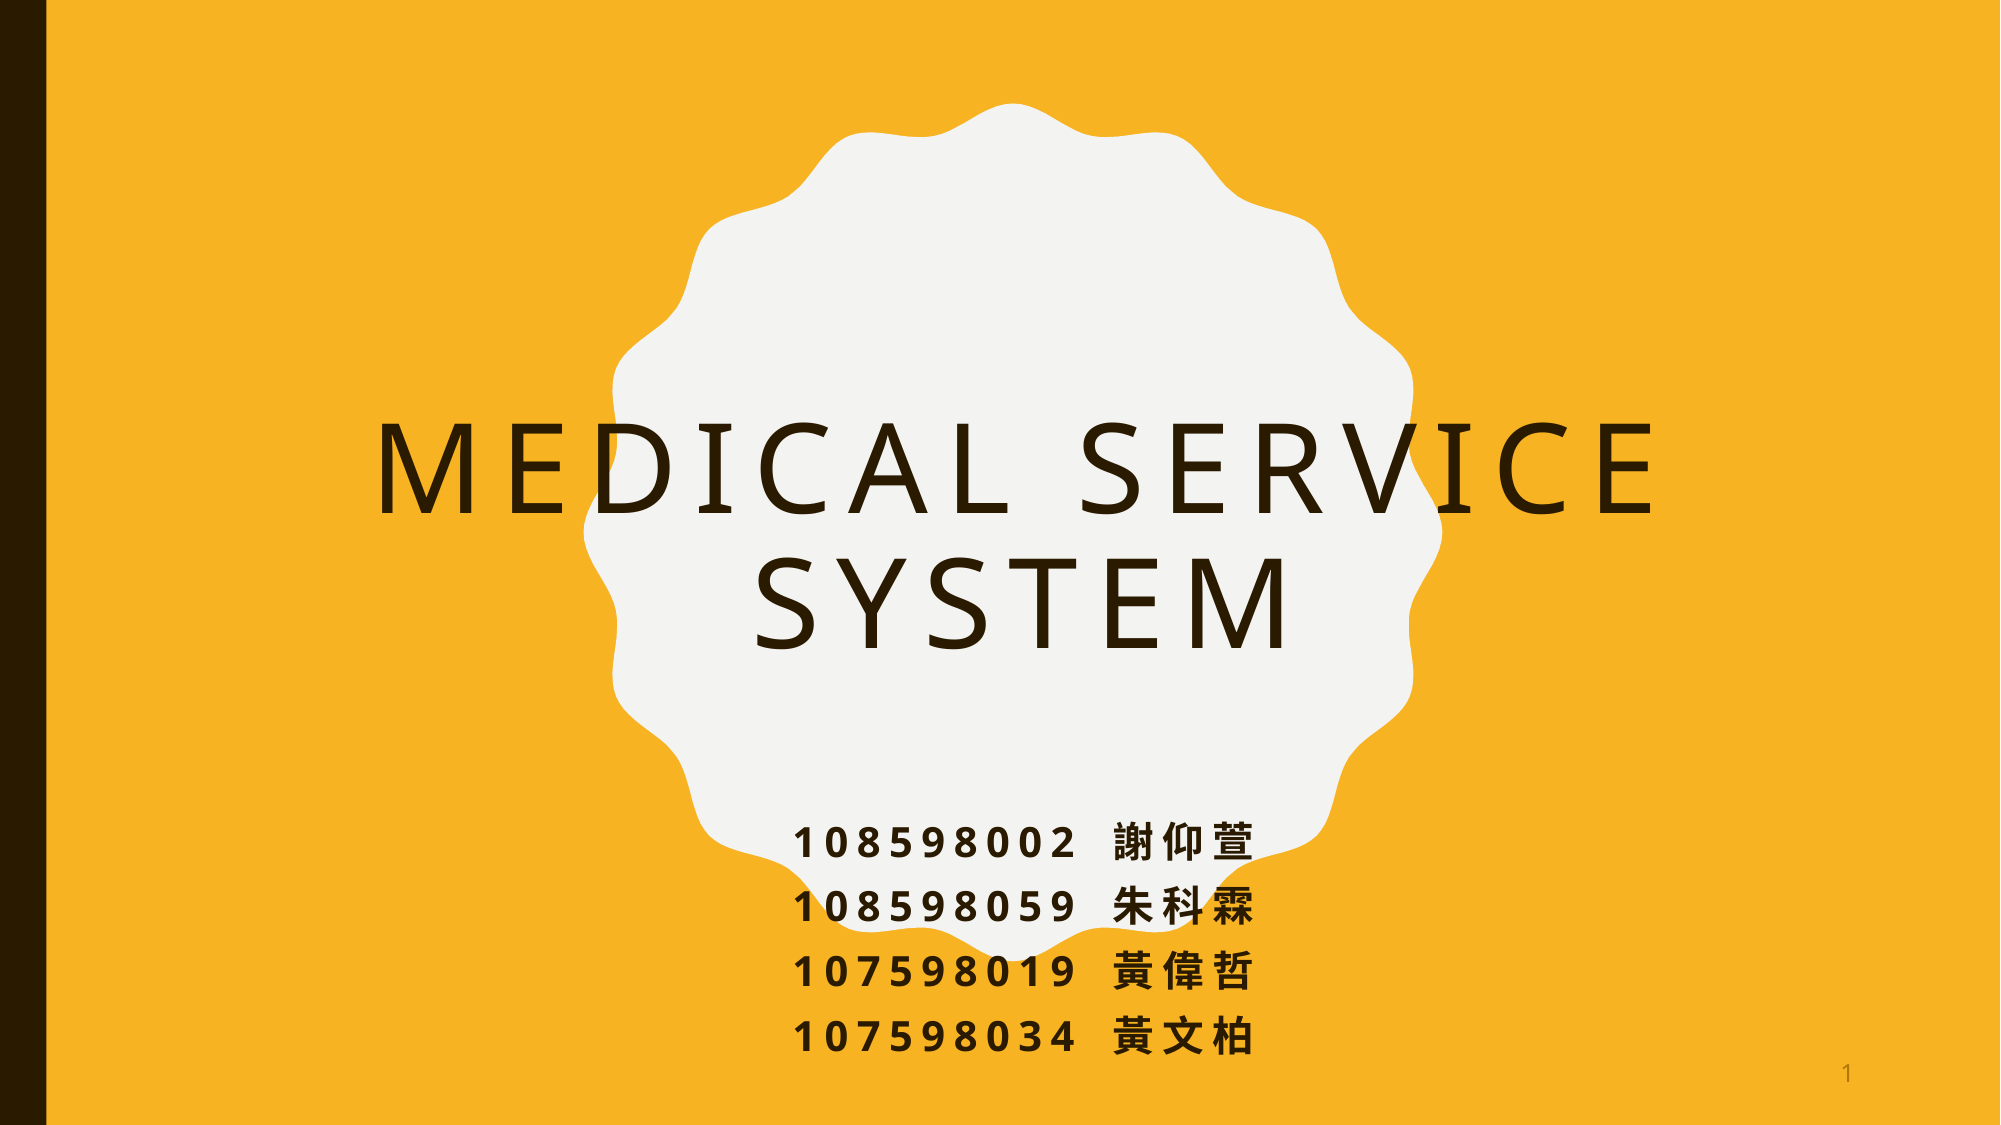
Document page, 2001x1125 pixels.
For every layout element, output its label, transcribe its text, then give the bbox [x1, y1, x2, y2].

subtitle 108598002 謝仰萱 108598059 朱科霖 107598019 黃偉哲 107598034 黃文柏 [363, 743, 1684, 1103]
title Medical Service System [176, 180, 1870, 902]
slide_number 1 [1487, 1045, 1870, 1103]
